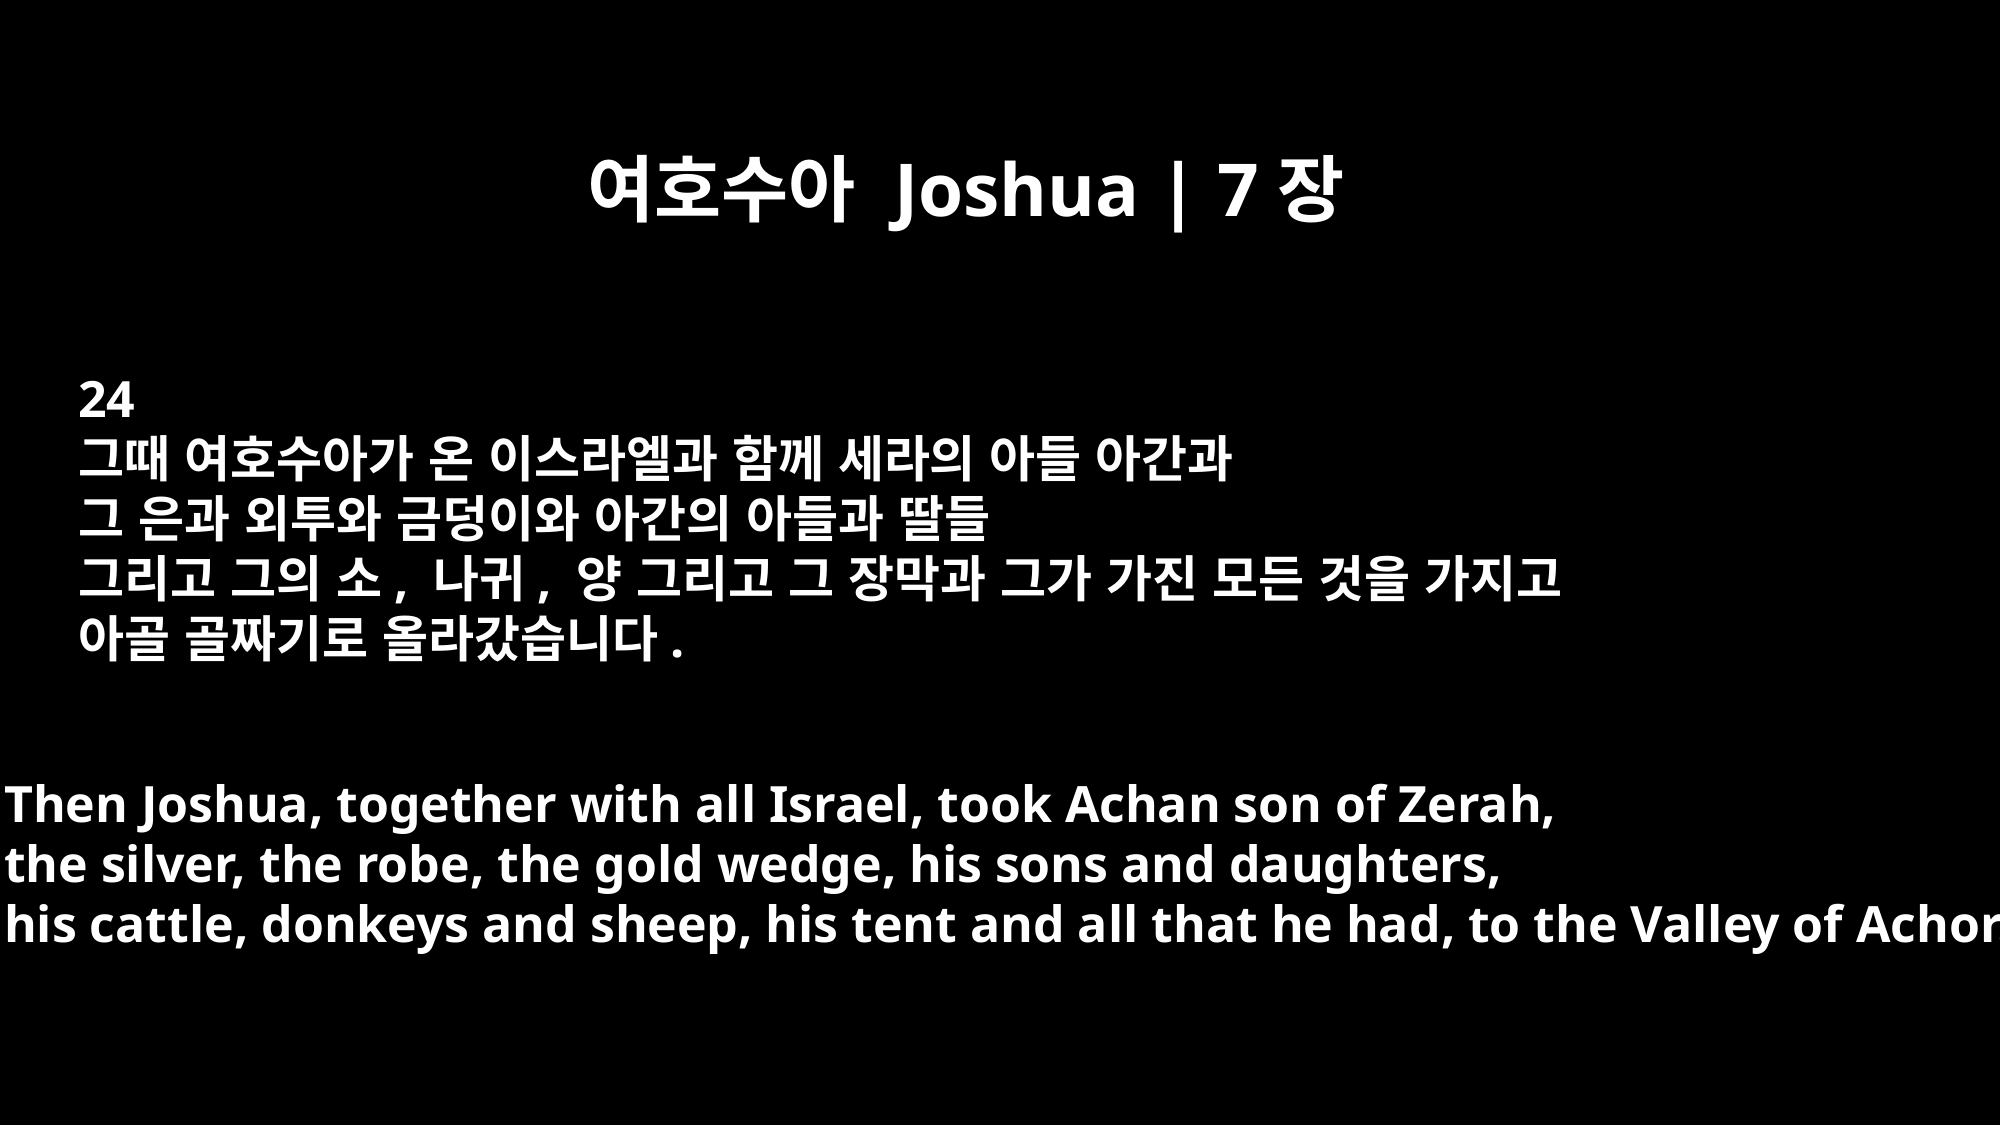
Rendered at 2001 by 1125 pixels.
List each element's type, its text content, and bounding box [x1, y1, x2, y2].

text_box 24 그때 여호수아가 온 이스라엘과 함께 세라의 아들 아간과 그 은과 외투와 금덩이와 아간의 아들과 딸들 그리고 그의 소, 나귀, 양 그리고 그 장막과 그가 가진 모든 것을 가지고 아골 골짜기로 올라갔습니다. [63, 359, 1578, 675]
text_box Then Joshua, together with all Israel, took Achan son of Zerah, the silver, the robe, the gold wedge, his sons and daughters, his cattle, donkeys and sheep, his tent and all that he had, to the Valley of Achor. [0, 764, 2000, 960]
text_box 여호수아 Joshua | 7장 [572, 136, 1360, 239]
